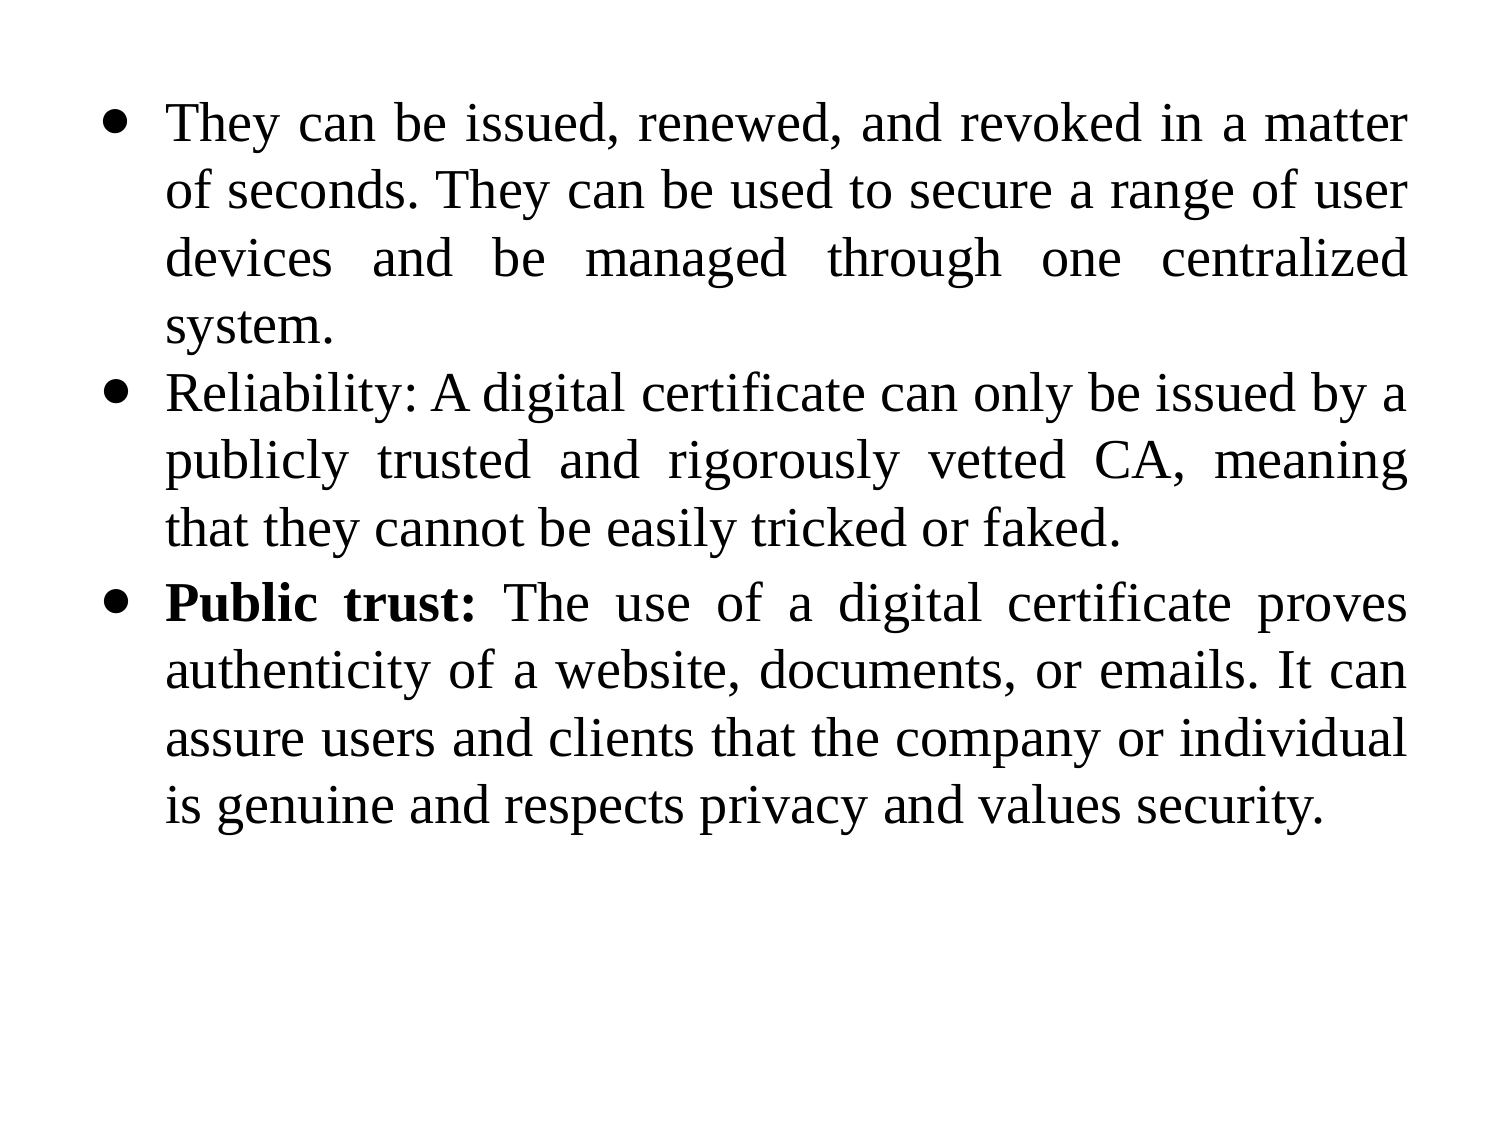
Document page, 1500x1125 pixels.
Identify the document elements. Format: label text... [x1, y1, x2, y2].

list They can be issued, renewed, and revoked in a matter of seconds. They can be used to secure a range of user devices and be managed through one centralized system. Reliability: A digital certificate can only be issued by a publicly trusted and rigorously vetted CA, meaning that they cannot be easily tricked or faked. Public trust: The use of a digital certificate proves authenticity of a website, documents, or emails. It can assure users and clients that the company or individual is genuine and respects privacy and values security. [75, 77, 1425, 1005]
